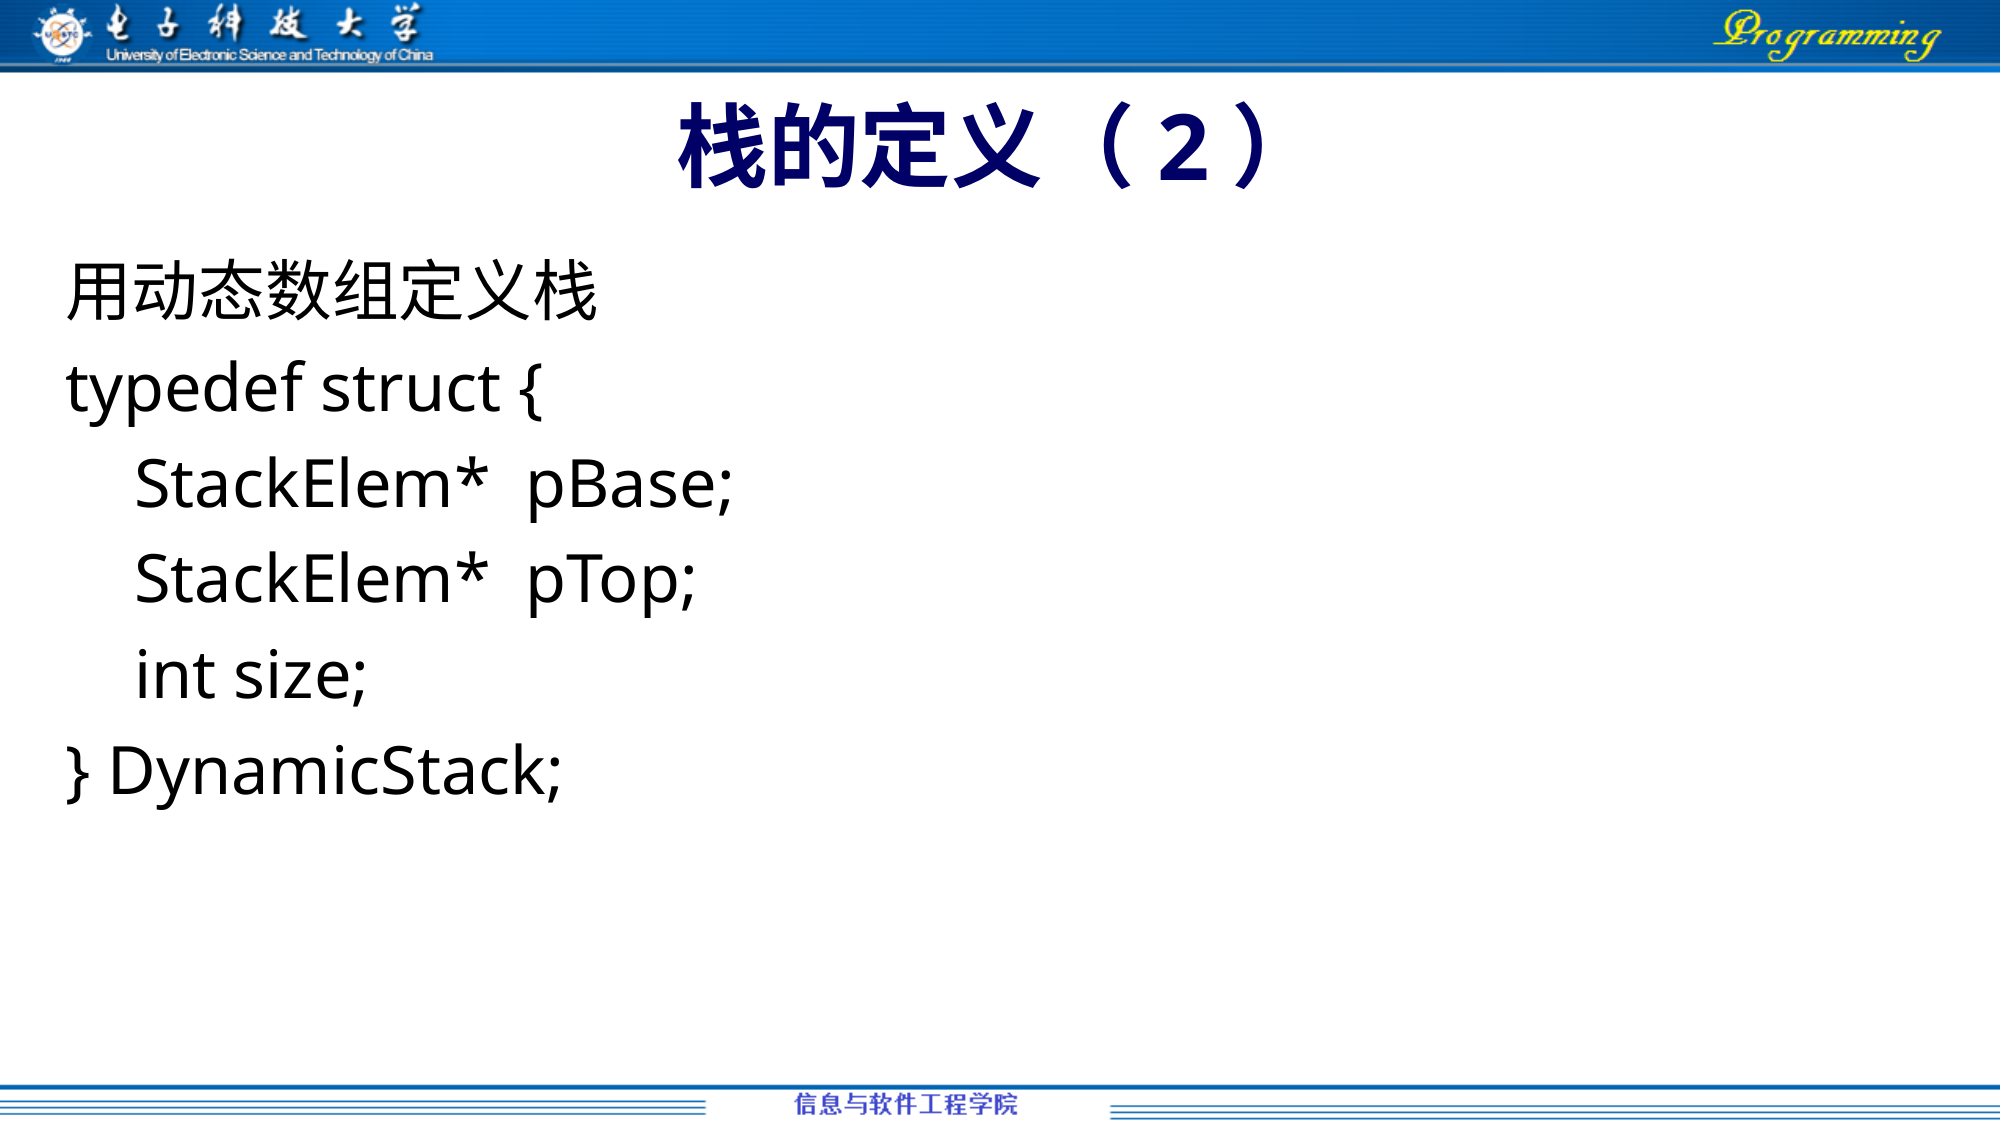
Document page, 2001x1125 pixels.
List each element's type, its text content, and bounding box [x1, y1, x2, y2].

picture [0, 0, 2000, 1125]
title 栈的定义（2） [150, 87, 1850, 200]
list 用动态数组定义栈 typedef struct { StackElem* pBase; StackElem* pTop; int size; } DynamicStack; [50, 224, 1950, 1075]
